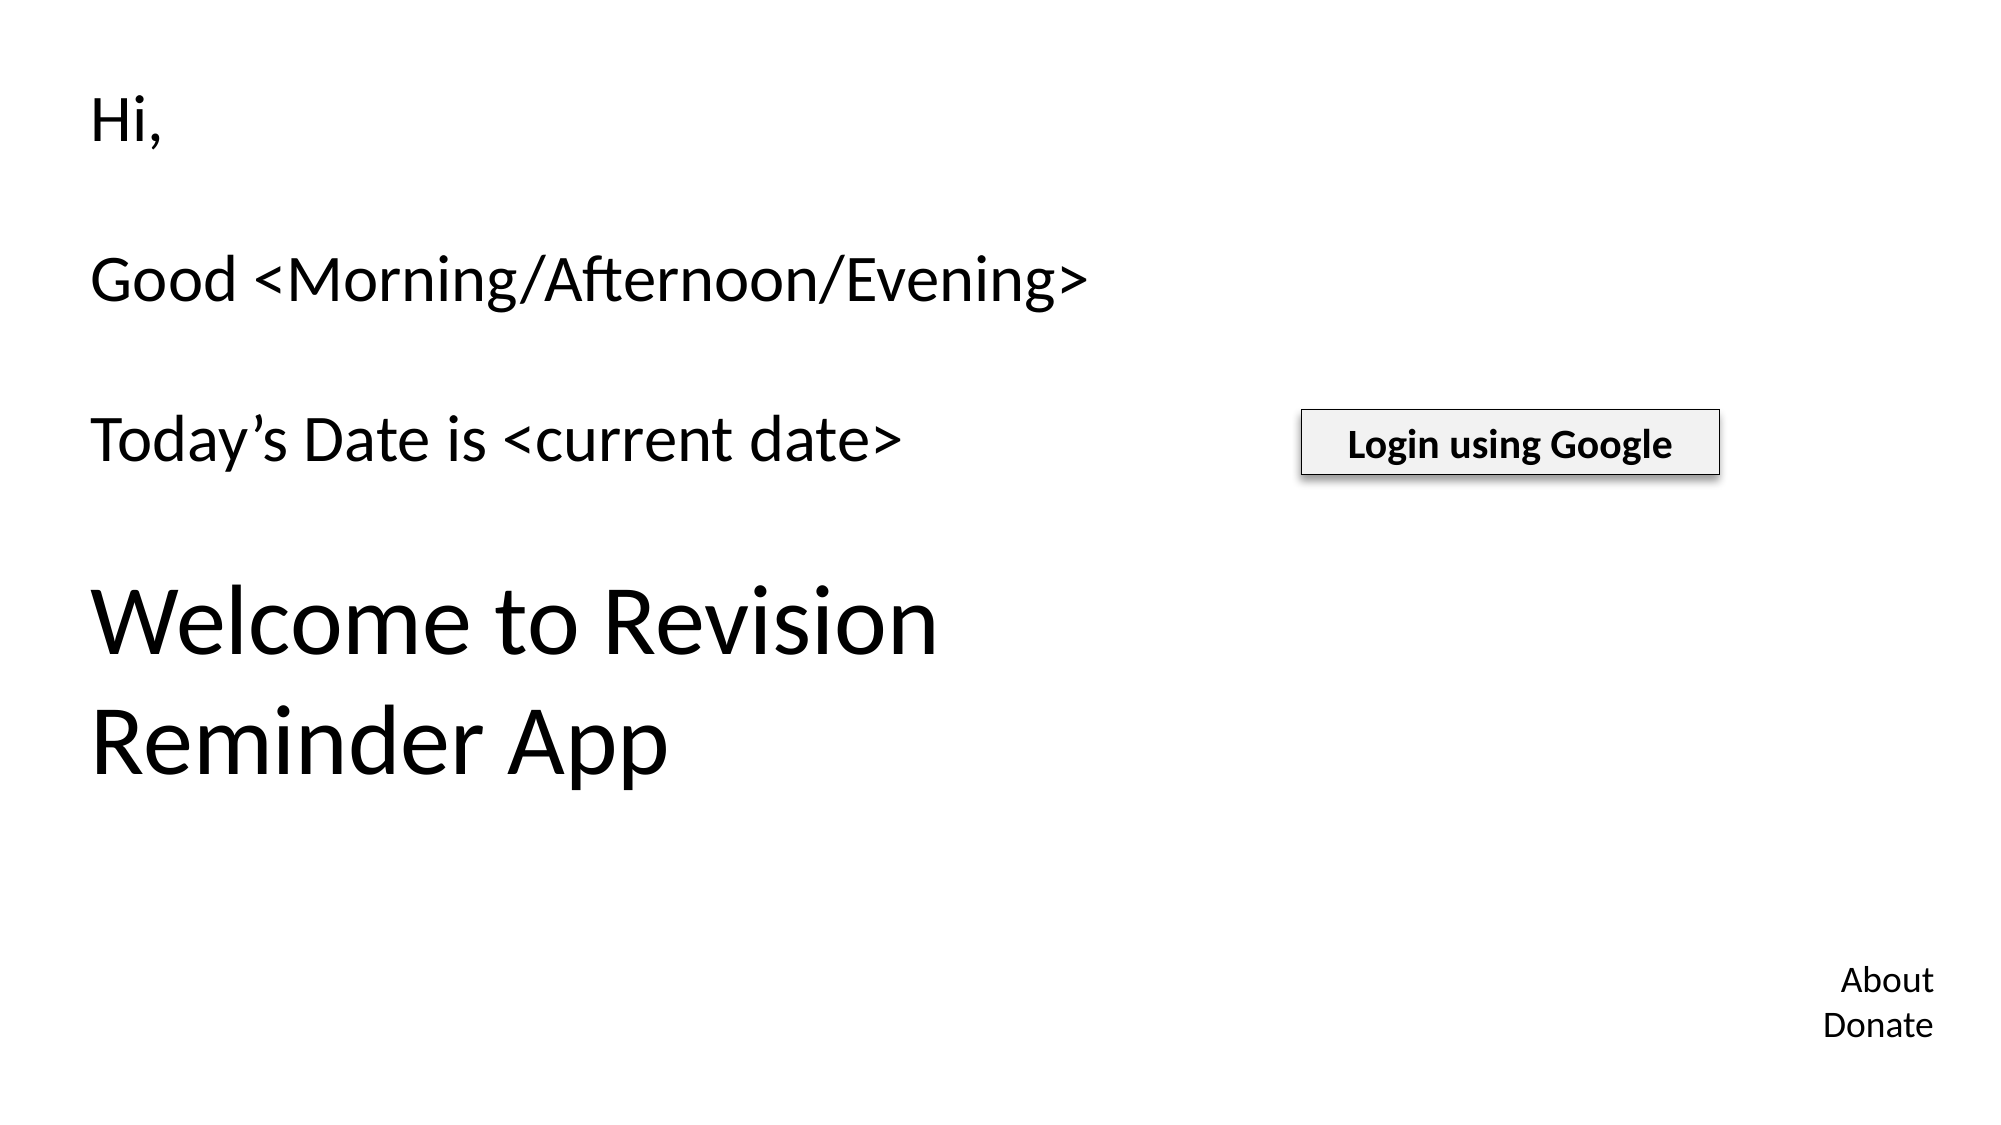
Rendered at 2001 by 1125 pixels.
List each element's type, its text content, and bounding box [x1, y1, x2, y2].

text_box Login using Google [1301, 409, 1720, 475]
text_box Hi, Good <Morning/Afternoon/Evening> Today’s Date is <current date> Welcome to Revision Reminder App [76, 67, 1348, 922]
text_box About Donate [1490, 947, 1949, 1053]
